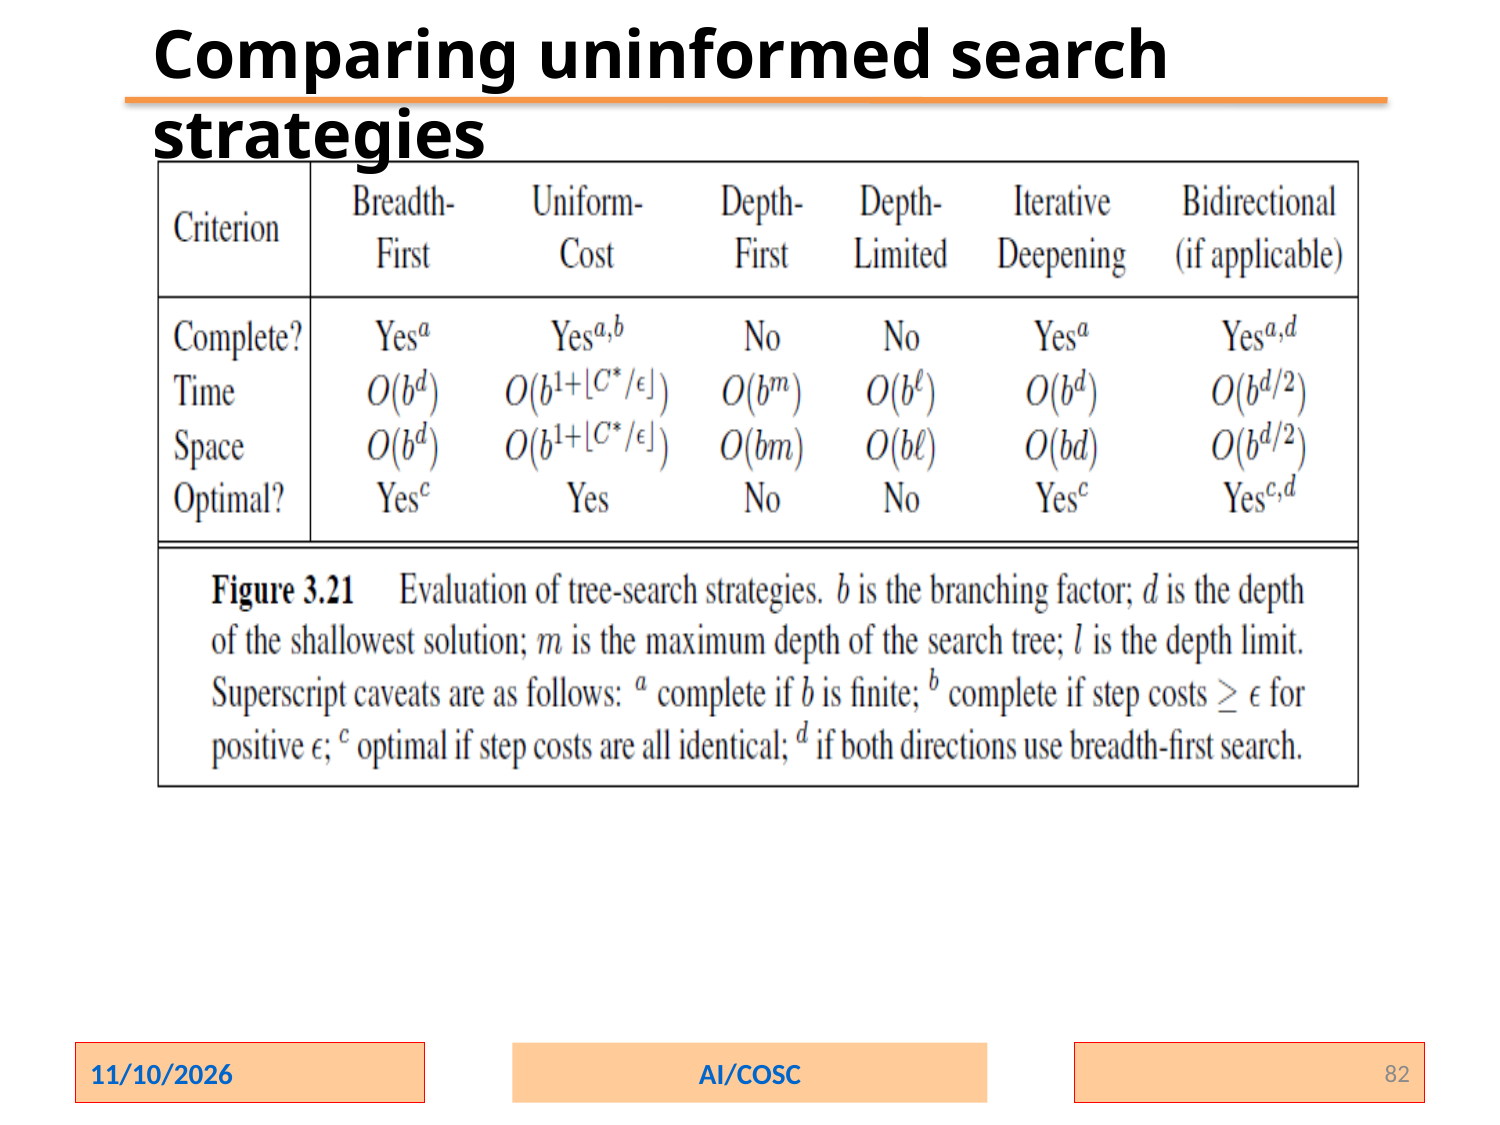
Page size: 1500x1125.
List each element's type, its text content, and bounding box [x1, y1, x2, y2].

footer AI/COSC [512, 1042, 988, 1103]
slide_number 82 [1074, 1042, 1425, 1103]
picture [112, 149, 1401, 806]
text_box Comparing uninformed search strategies [137, 4, 1388, 148]
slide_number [75, 1042, 425, 1103]
